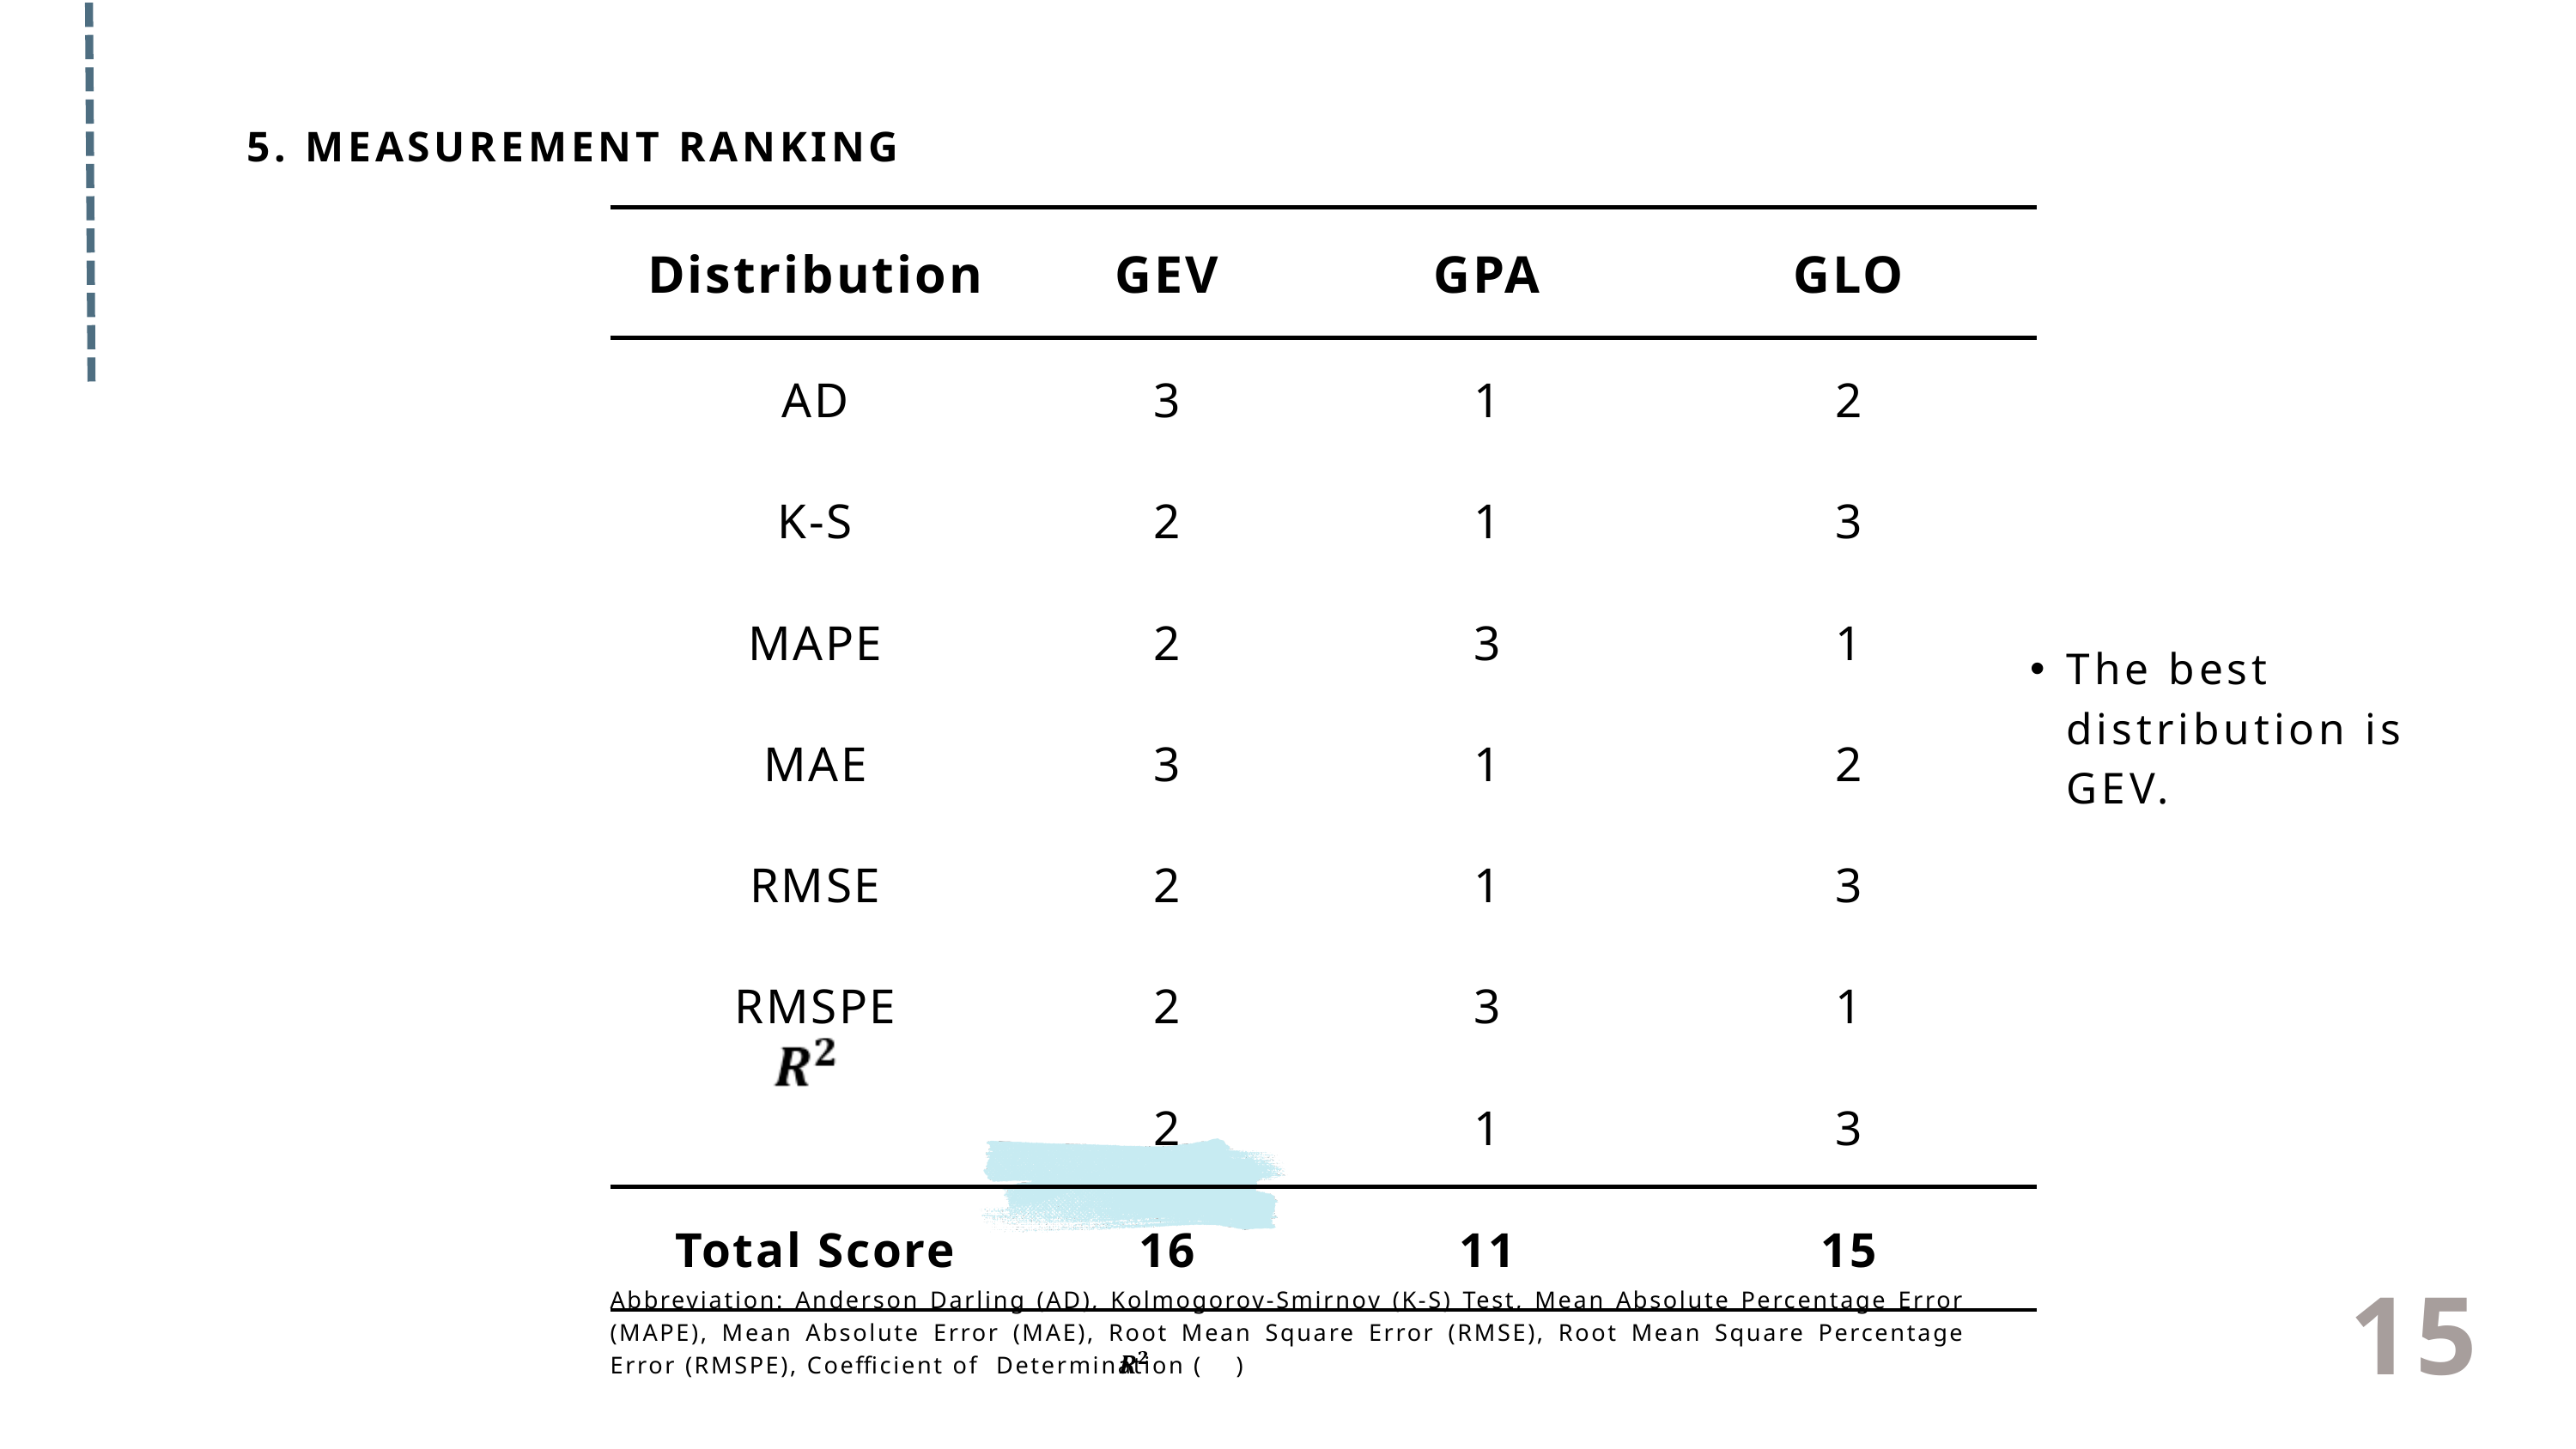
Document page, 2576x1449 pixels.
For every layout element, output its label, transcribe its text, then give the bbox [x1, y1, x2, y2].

table_cell 3 [1313, 580, 1661, 701]
table_cell RMSPE [611, 944, 1020, 1065]
table_cell 15 [1661, 1189, 2037, 1308]
table_cell 2 [1020, 944, 1313, 1065]
table_header GPA [1313, 209, 1661, 336]
table_cell MAPE [611, 580, 1020, 701]
table_cell 1 [1313, 340, 1661, 459]
table_cell 2 [1020, 1065, 1313, 1185]
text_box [610, 1284, 1966, 1410]
table_cell 3 [1661, 1065, 2037, 1185]
table_cell 16 [1020, 1189, 1313, 1283]
table_cell 1 [1313, 459, 1661, 580]
table_cell 1 [1313, 823, 1661, 944]
text_box The best distribution is GEV. [1993, 634, 2499, 813]
table_cell 11 [1313, 1189, 1661, 1283]
table_cell 2 [1661, 340, 2037, 459]
table_header Distribution [611, 209, 1020, 336]
table_cell 2 [1020, 580, 1313, 701]
table_cell [611, 1065, 1020, 1185]
table_header GLO [1661, 209, 2037, 336]
table_cell 2 [1020, 459, 1313, 580]
table_cell AD [611, 340, 1020, 459]
table_cell Total Score [611, 1189, 1020, 1284]
table_cell 2 [1661, 701, 2037, 823]
table_cell MAE [611, 701, 1020, 823]
text_box [754, 1024, 849, 1094]
text_box 15 [2349, 1246, 2576, 1397]
table_cell 3 [1661, 823, 2037, 944]
table_cell 3 [1313, 944, 1661, 1065]
table_cell 3 [1020, 340, 1313, 459]
table_cell 3 [1661, 459, 2037, 580]
table_cell RMSE [611, 823, 1020, 944]
table_cell K-S [611, 459, 1020, 580]
text_box 5. MEASUREMENT RANKING [246, 112, 1212, 171]
table_cell 2 [1020, 823, 1313, 944]
table_cell 1 [1661, 944, 2037, 1065]
table_cell 1 [1313, 701, 1661, 823]
table_cell 3 [1020, 701, 1313, 823]
table_cell 1 [1661, 580, 2037, 701]
table_header GEV [1020, 209, 1313, 336]
table_cell 1 [1313, 1065, 1661, 1185]
